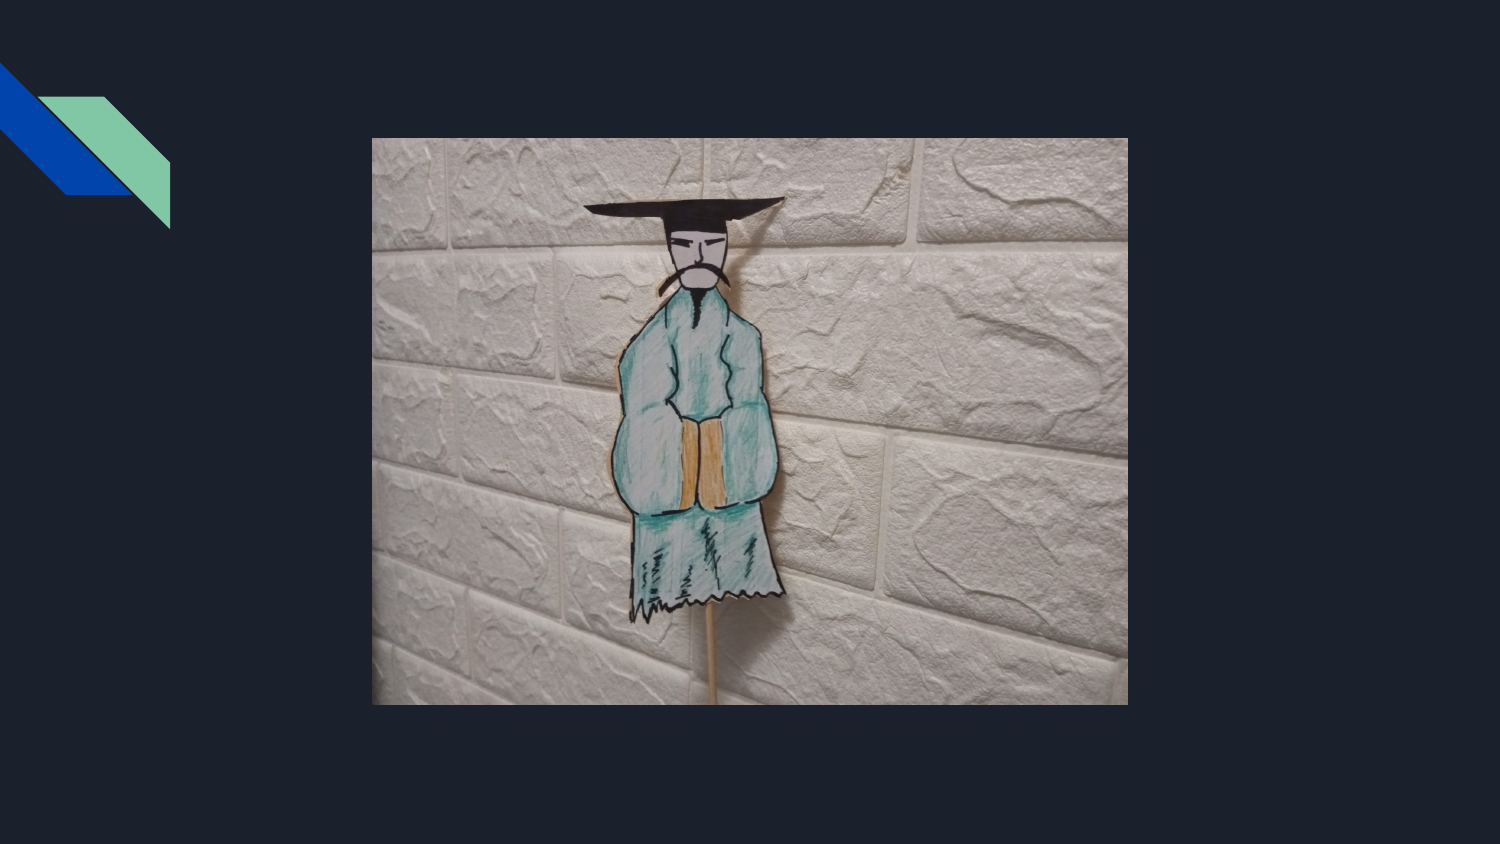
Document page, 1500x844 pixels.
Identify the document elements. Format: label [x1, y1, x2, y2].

picture [372, 138, 1128, 706]
